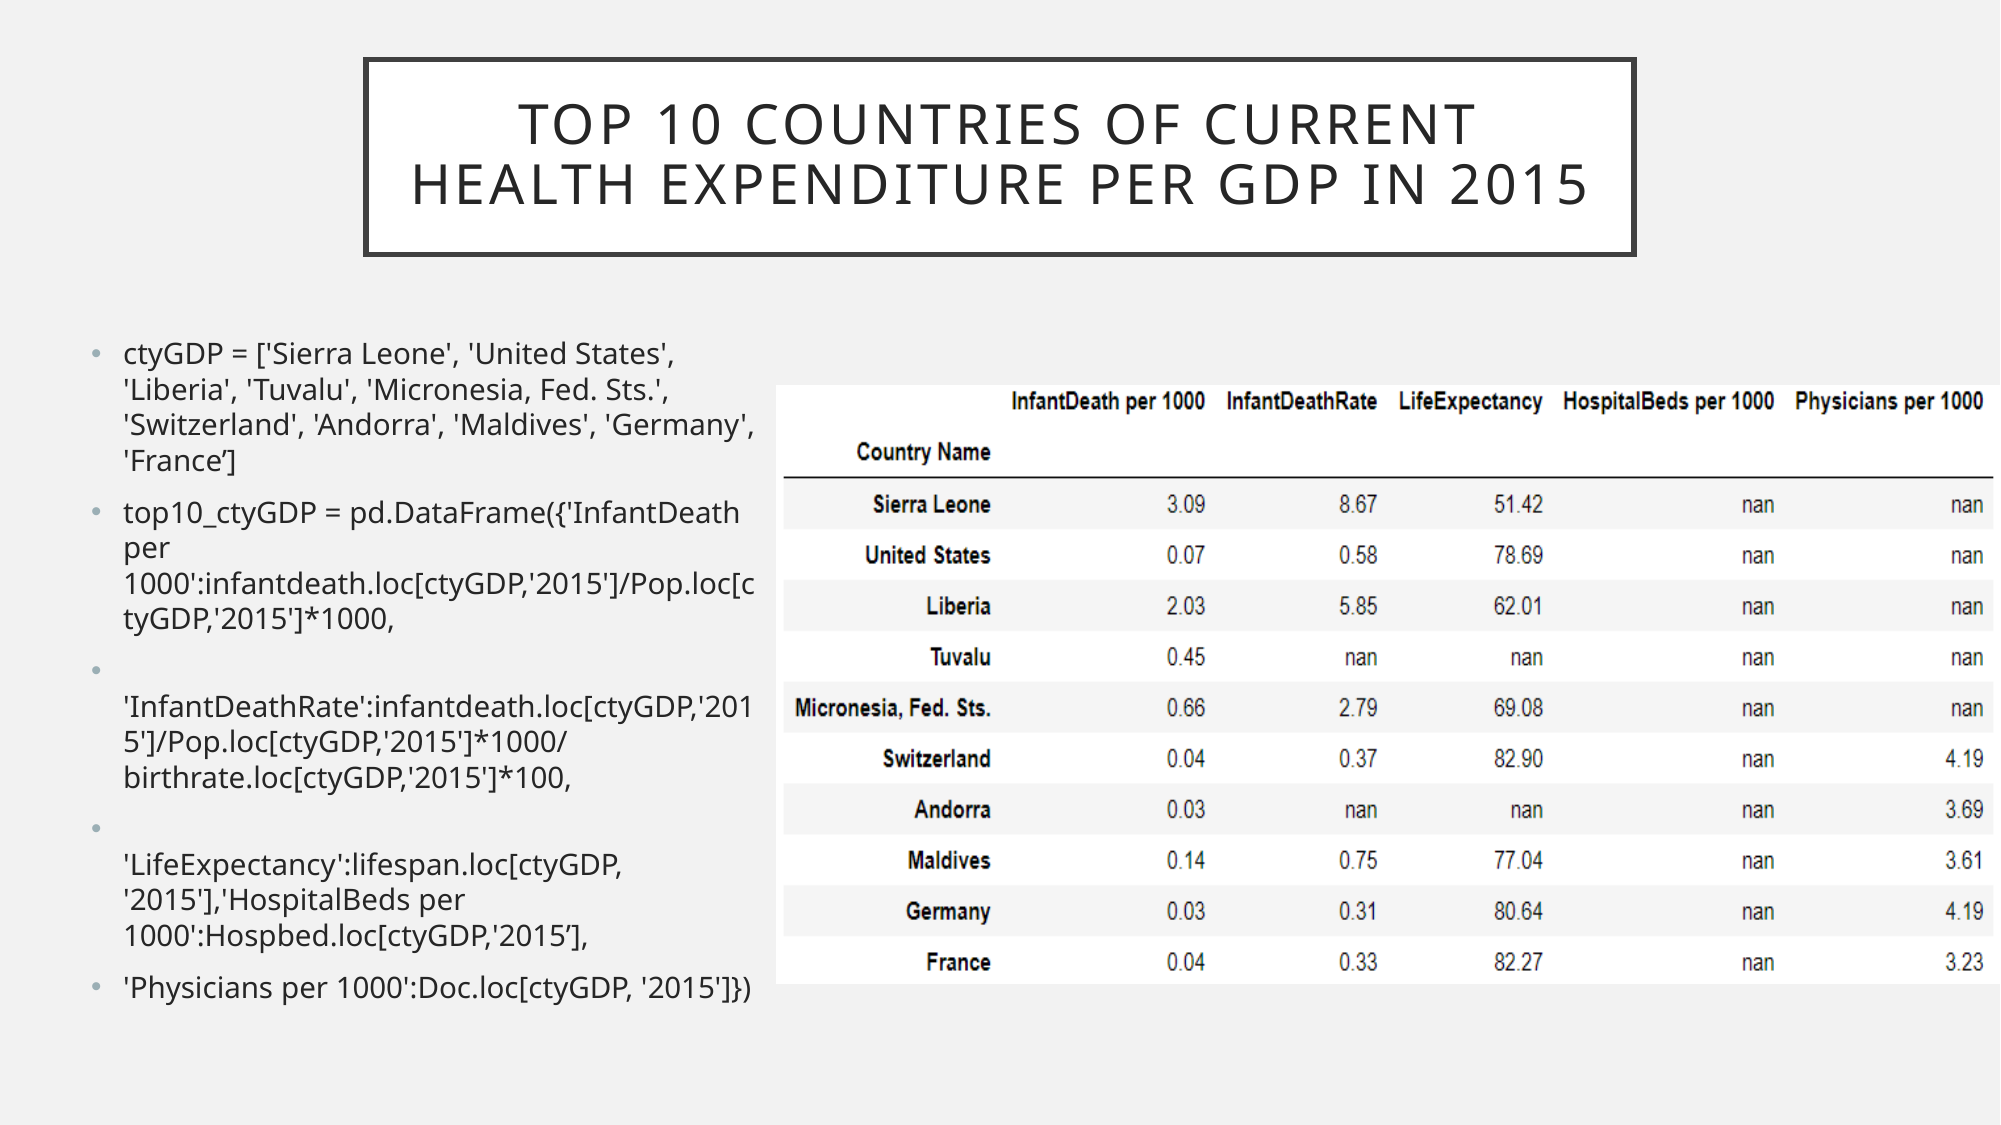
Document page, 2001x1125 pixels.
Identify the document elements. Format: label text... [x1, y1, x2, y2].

title top 10 countries of current health expenditure per GDP in 2015 [363, 57, 1637, 257]
list ctyGDP = ['Sierra Leone', 'United States', 'Liberia', 'Tuvalu', 'Micronesia, Fed. Sts.', 'Switzerland', 'Andorra', 'Maldives', 'Germany', 'France’] top10_ctyGDP = pd.DataFrame({'InfantDeath per 1000':infantdeath.loc[ctyGDP,'2015']/Pop.loc[ctyGDP,'2015']*1000, 'InfantDeathRate':infantdeath.loc[ctyGDP,'2015']/Pop.loc[ctyGDP,'2015']*1000/birthrate.loc[ctyGDP,'2015']*100, 'LifeExpectancy':lifespan.loc[ctyGDP, '2015'],'HospitalBeds per 1000':Hospbed.loc[ctyGDP,'2015’], 'Physicians per 1000':Doc.loc[ctyGDP, '2015']}) [76, 327, 777, 1049]
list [776, 385, 2000, 984]
